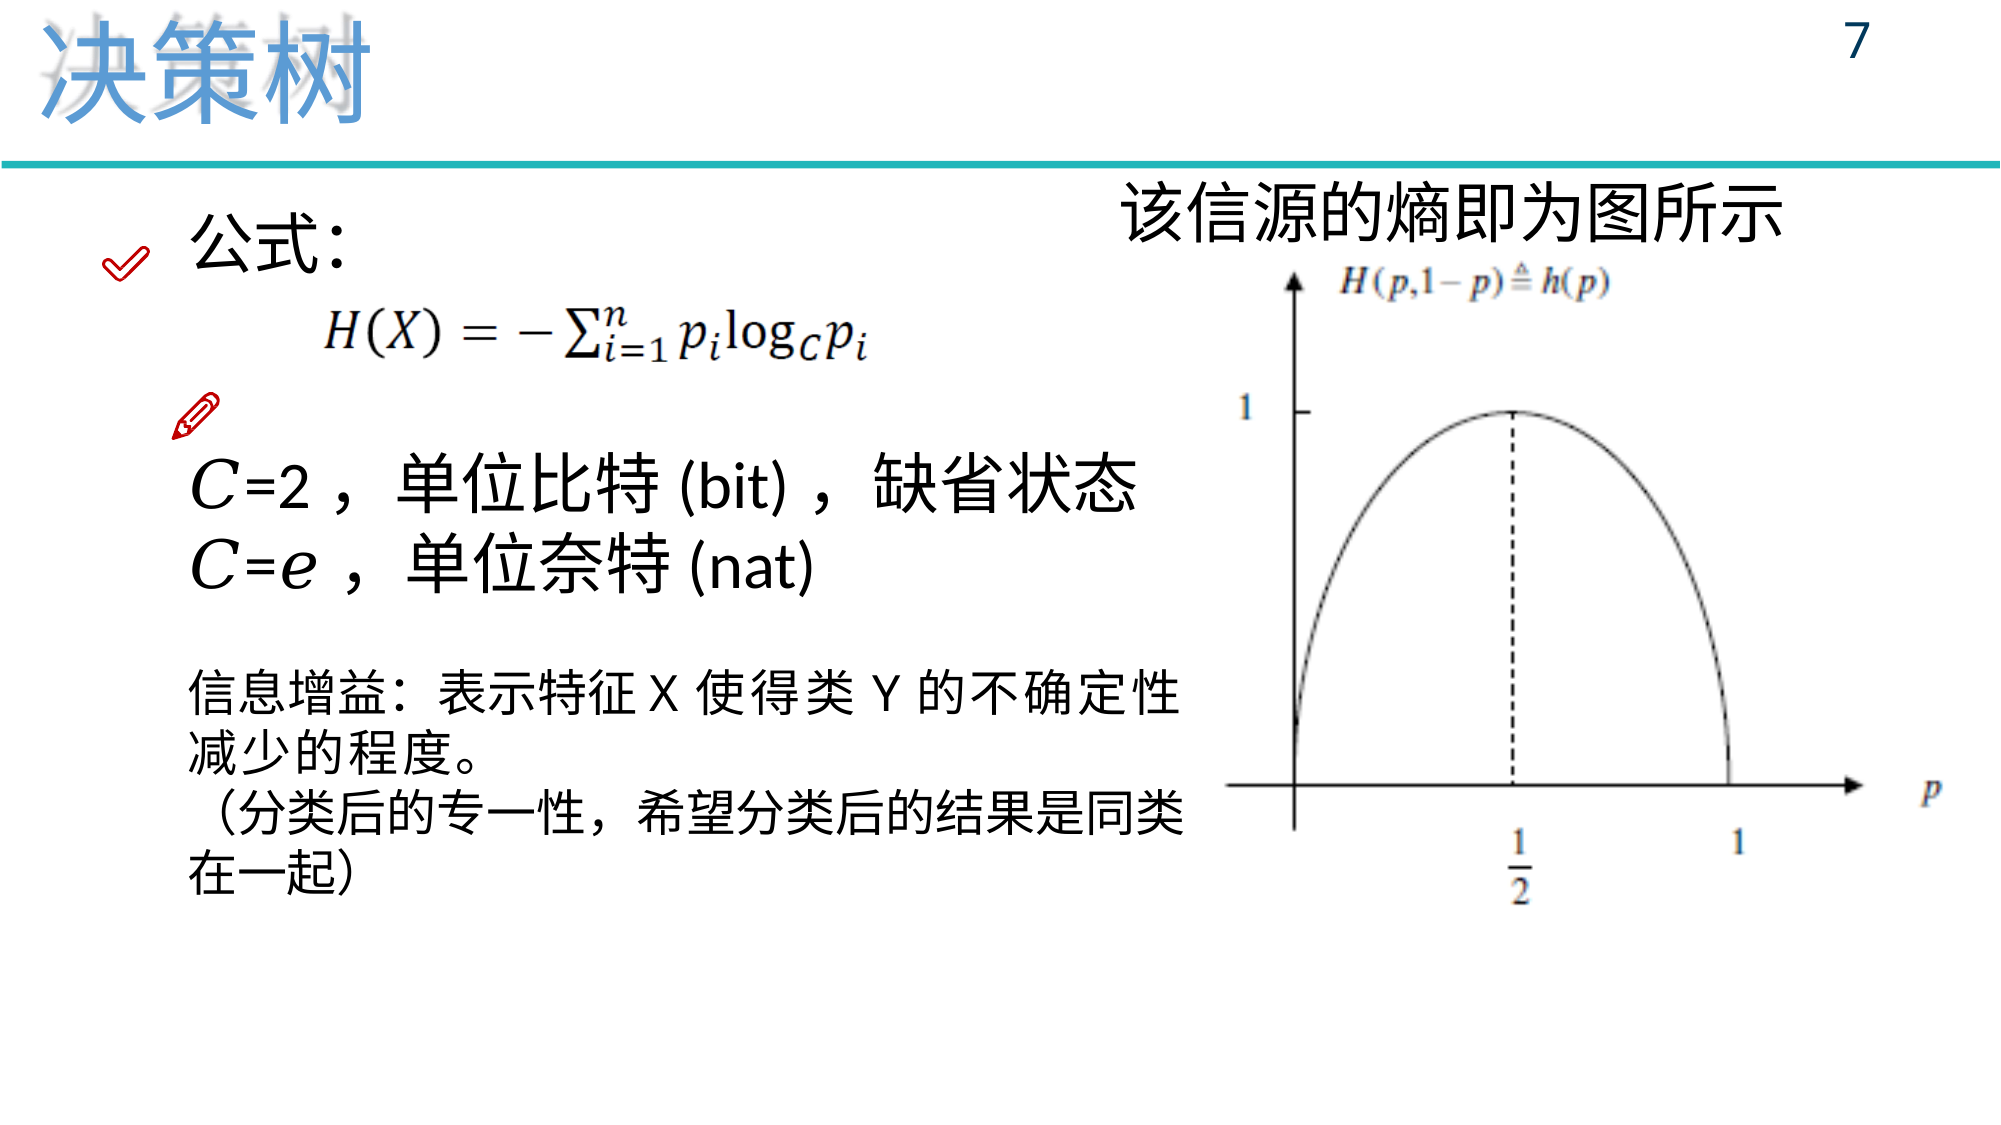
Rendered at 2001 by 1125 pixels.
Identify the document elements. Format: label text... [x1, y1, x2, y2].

picture [1220, 259, 1946, 912]
text_box 公式： 𝐶=2，单位比特(bit)，缺省状态 𝐶=𝑒，单位奈特(nat) 信息增益：表示特征X使得类Y的不确定性减少的程度。 （分类后的专一性，希望分类后的结果是同类在一起） [172, 194, 1243, 909]
text_box [15, 0, 442, 195]
text_box [1436, 9, 1887, 76]
text_box 该信源的熵即为图所示 [1085, 163, 1847, 258]
title 决策树 [35, 0, 378, 191]
picture [304, 292, 897, 373]
